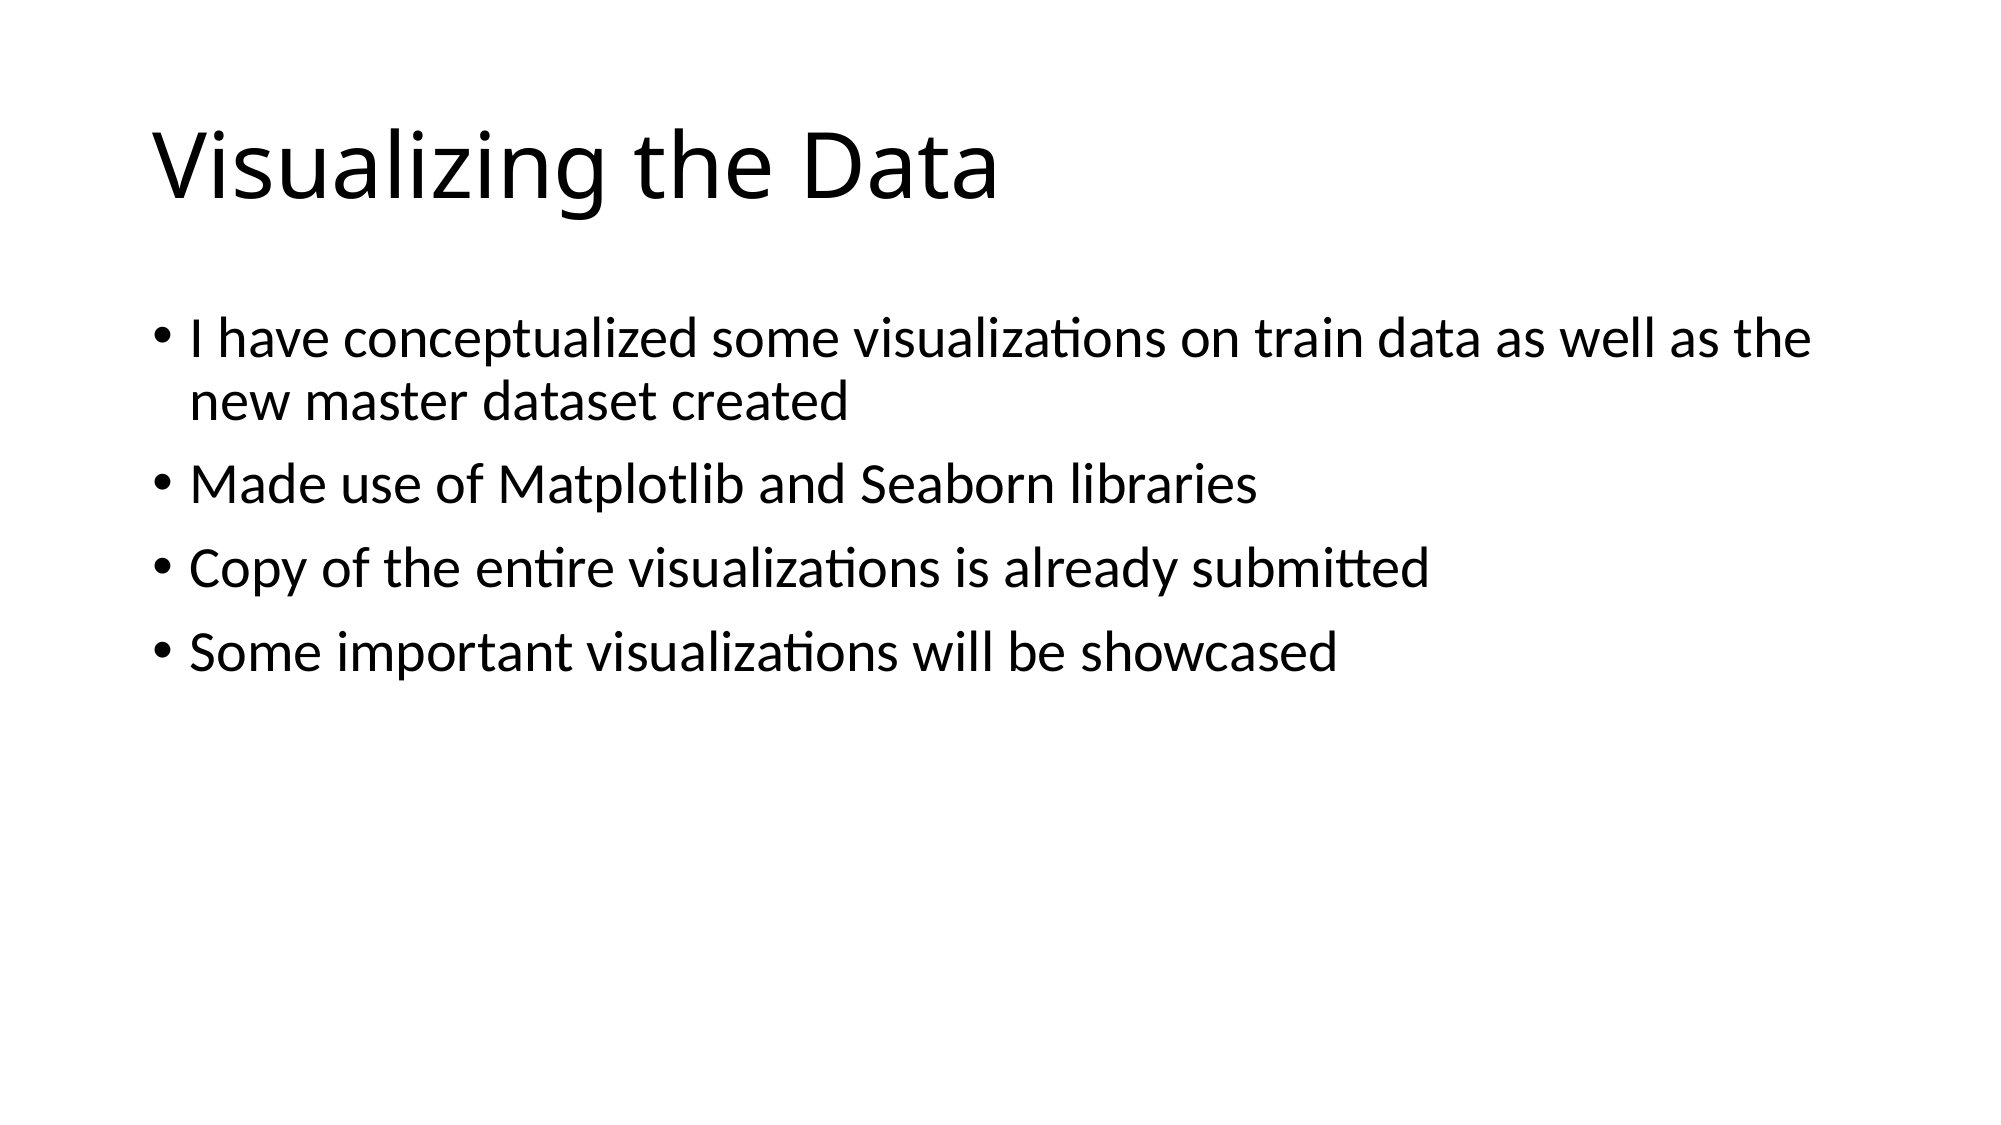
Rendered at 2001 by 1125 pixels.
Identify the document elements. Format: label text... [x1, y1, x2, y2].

title Visualizing the Data [137, 59, 1863, 278]
list I have conceptualized some visualizations on train data as well as the new master dataset created Made use of Matplotlib and Seaborn libraries Copy of the entire visualizations is already submitted Some important visualizations will be showcased [137, 299, 1863, 1014]
